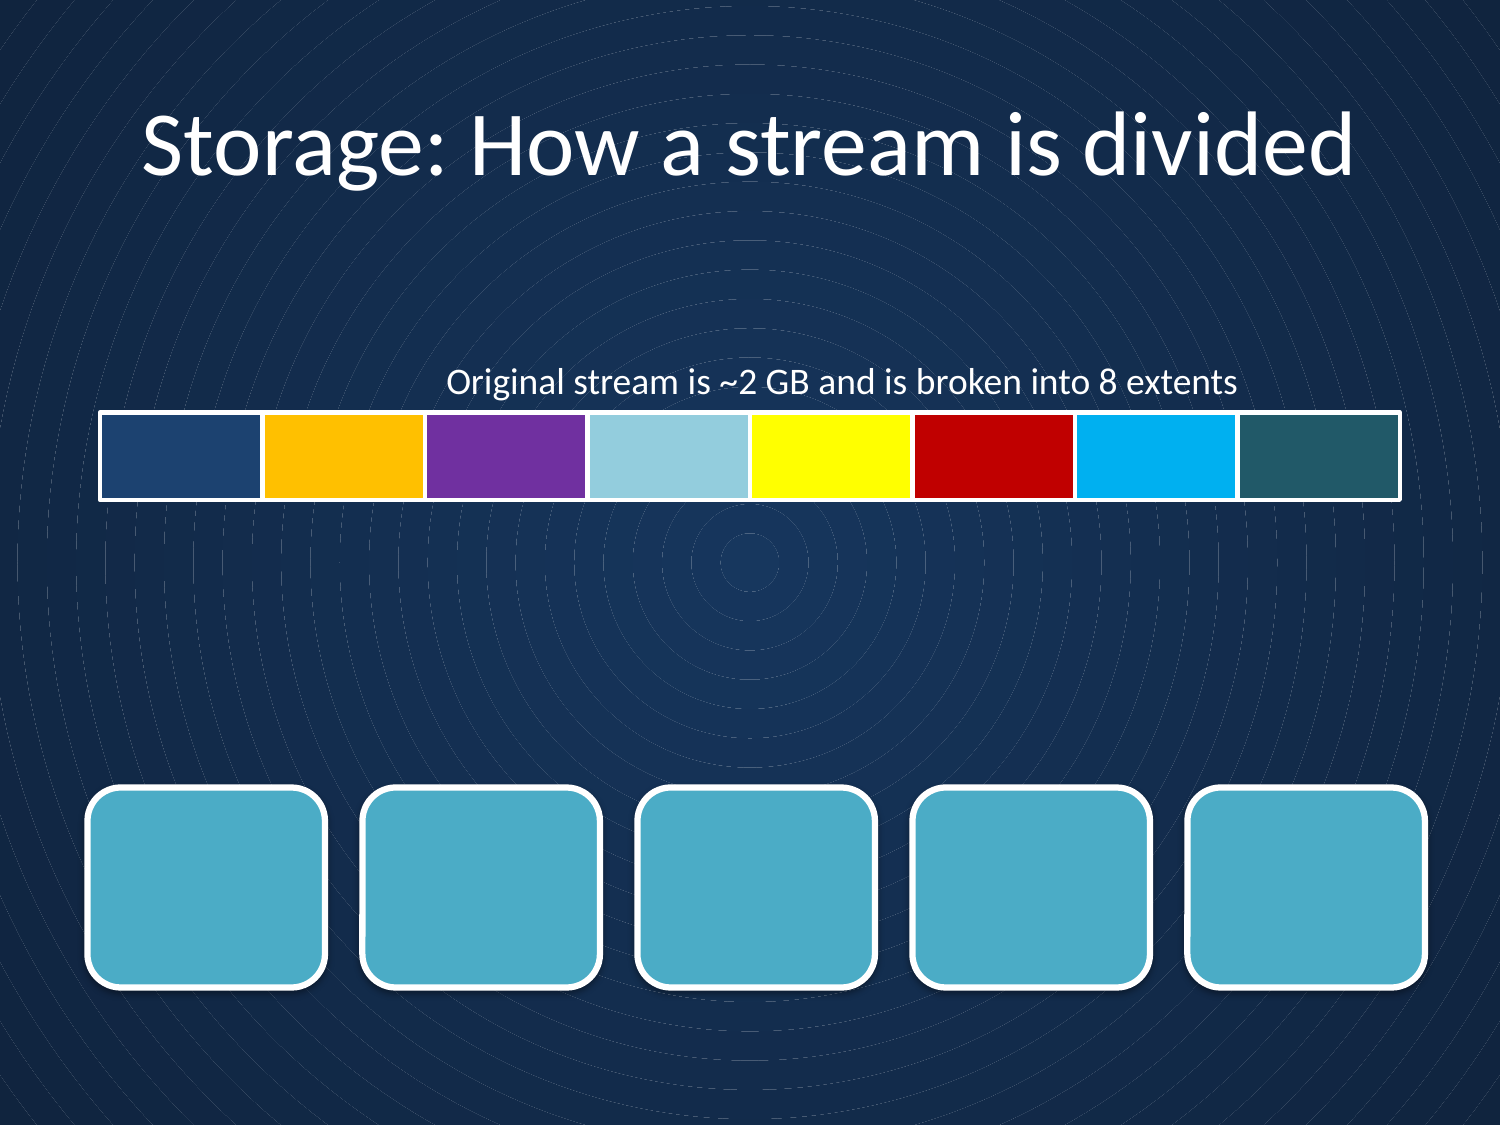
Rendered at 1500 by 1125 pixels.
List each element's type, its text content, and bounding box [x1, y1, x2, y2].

text_box [1235, 410, 1402, 502]
text_box [585, 410, 748, 502]
title Storage: How a stream is divided [75, 45, 1425, 233]
text_box [909, 784, 1154, 991]
text_box [634, 784, 879, 991]
text_box [423, 410, 585, 502]
text_box [1073, 410, 1235, 502]
text_box [748, 410, 910, 502]
text_box [98, 410, 260, 502]
text_box Original stream is ~2 GB and is broken into 8 extents [431, 349, 1254, 410]
text_box [910, 410, 1073, 502]
text_box [84, 784, 329, 991]
text_box [359, 784, 604, 991]
text_box [1184, 784, 1429, 991]
text_box [260, 410, 423, 502]
